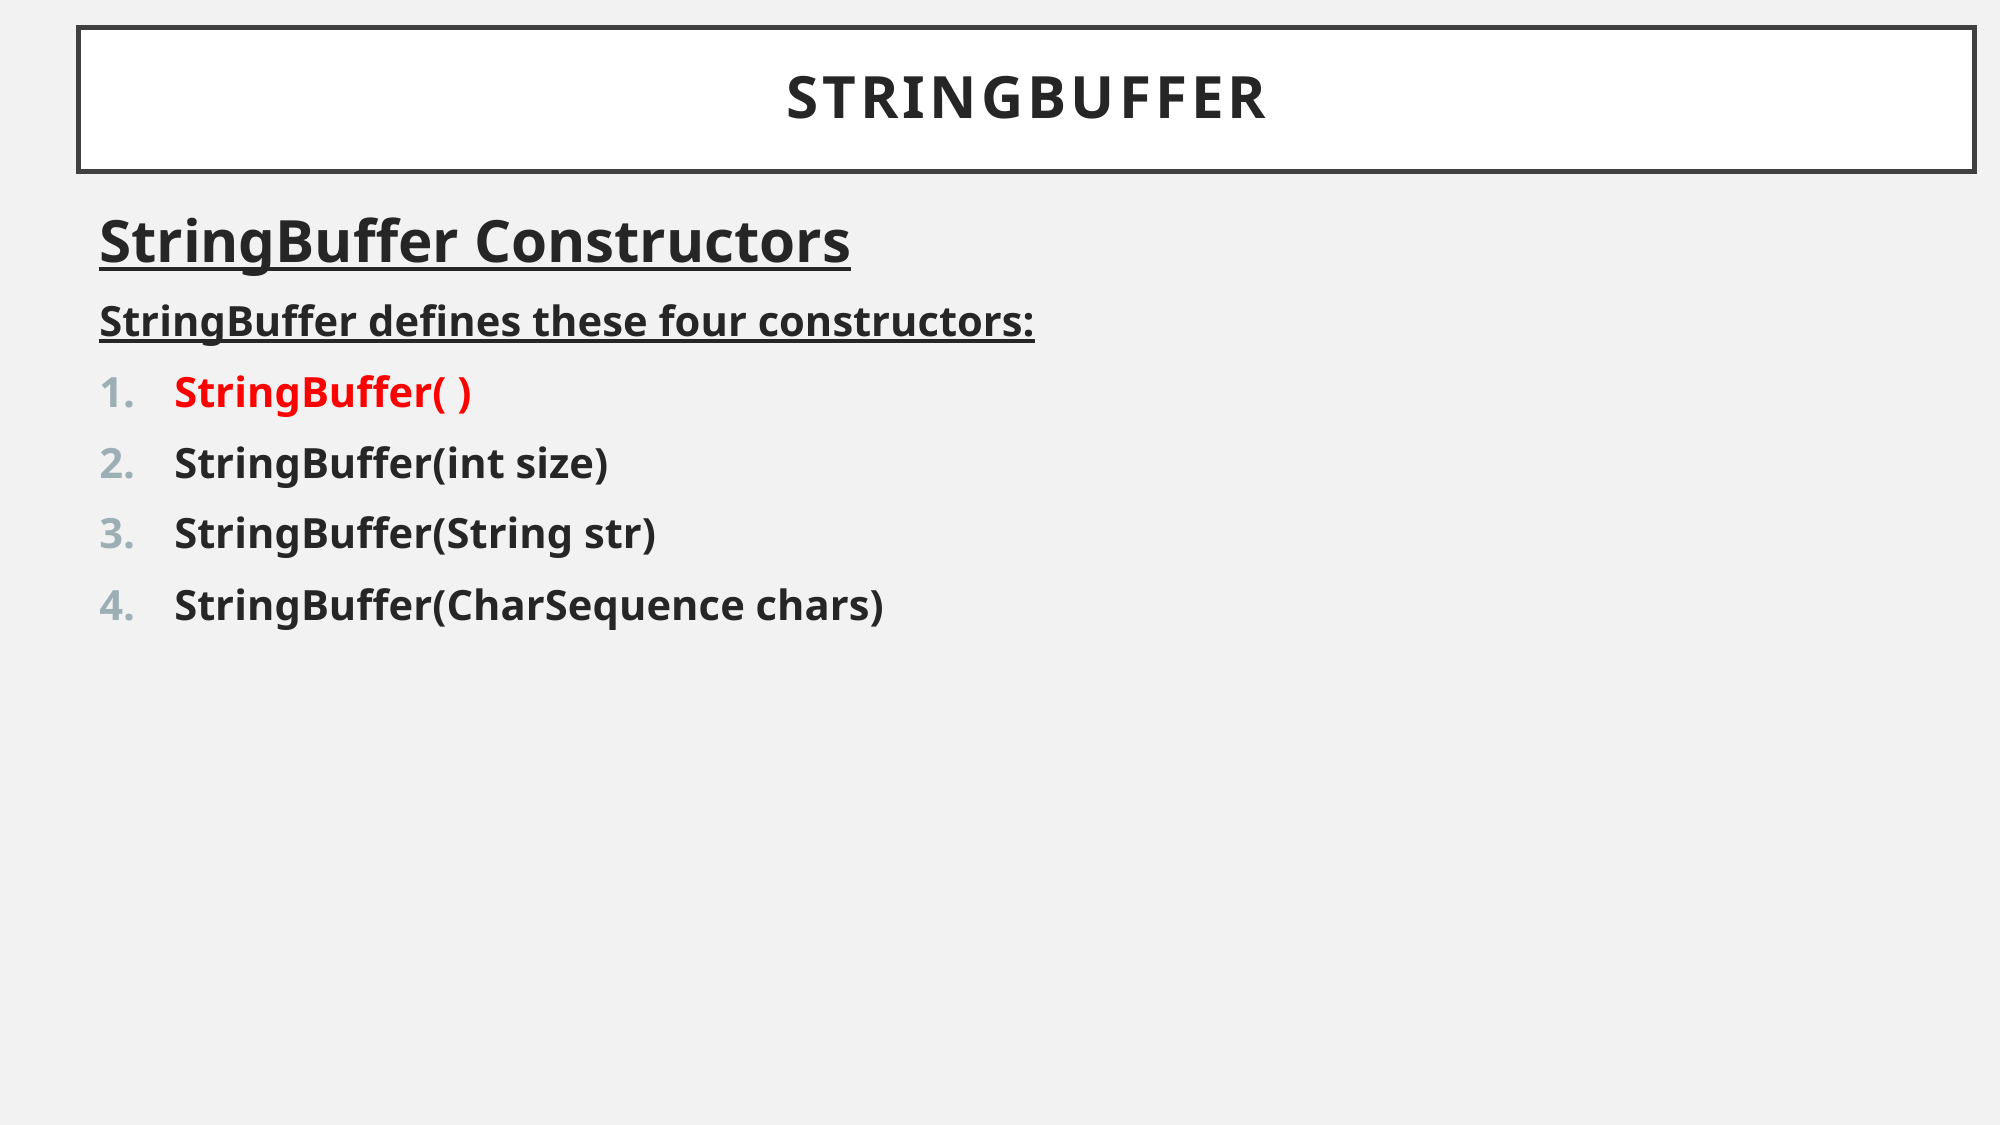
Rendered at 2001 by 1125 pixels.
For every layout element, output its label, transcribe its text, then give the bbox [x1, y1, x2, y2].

title StringBuffer [76, 25, 1977, 174]
list StringBuffer Constructors StringBuffer defines these four constructors: StringBuffer( ) StringBuffer(int size) StringBuffer(String str) StringBuffer(CharSequence chars) [84, 196, 1975, 1125]
